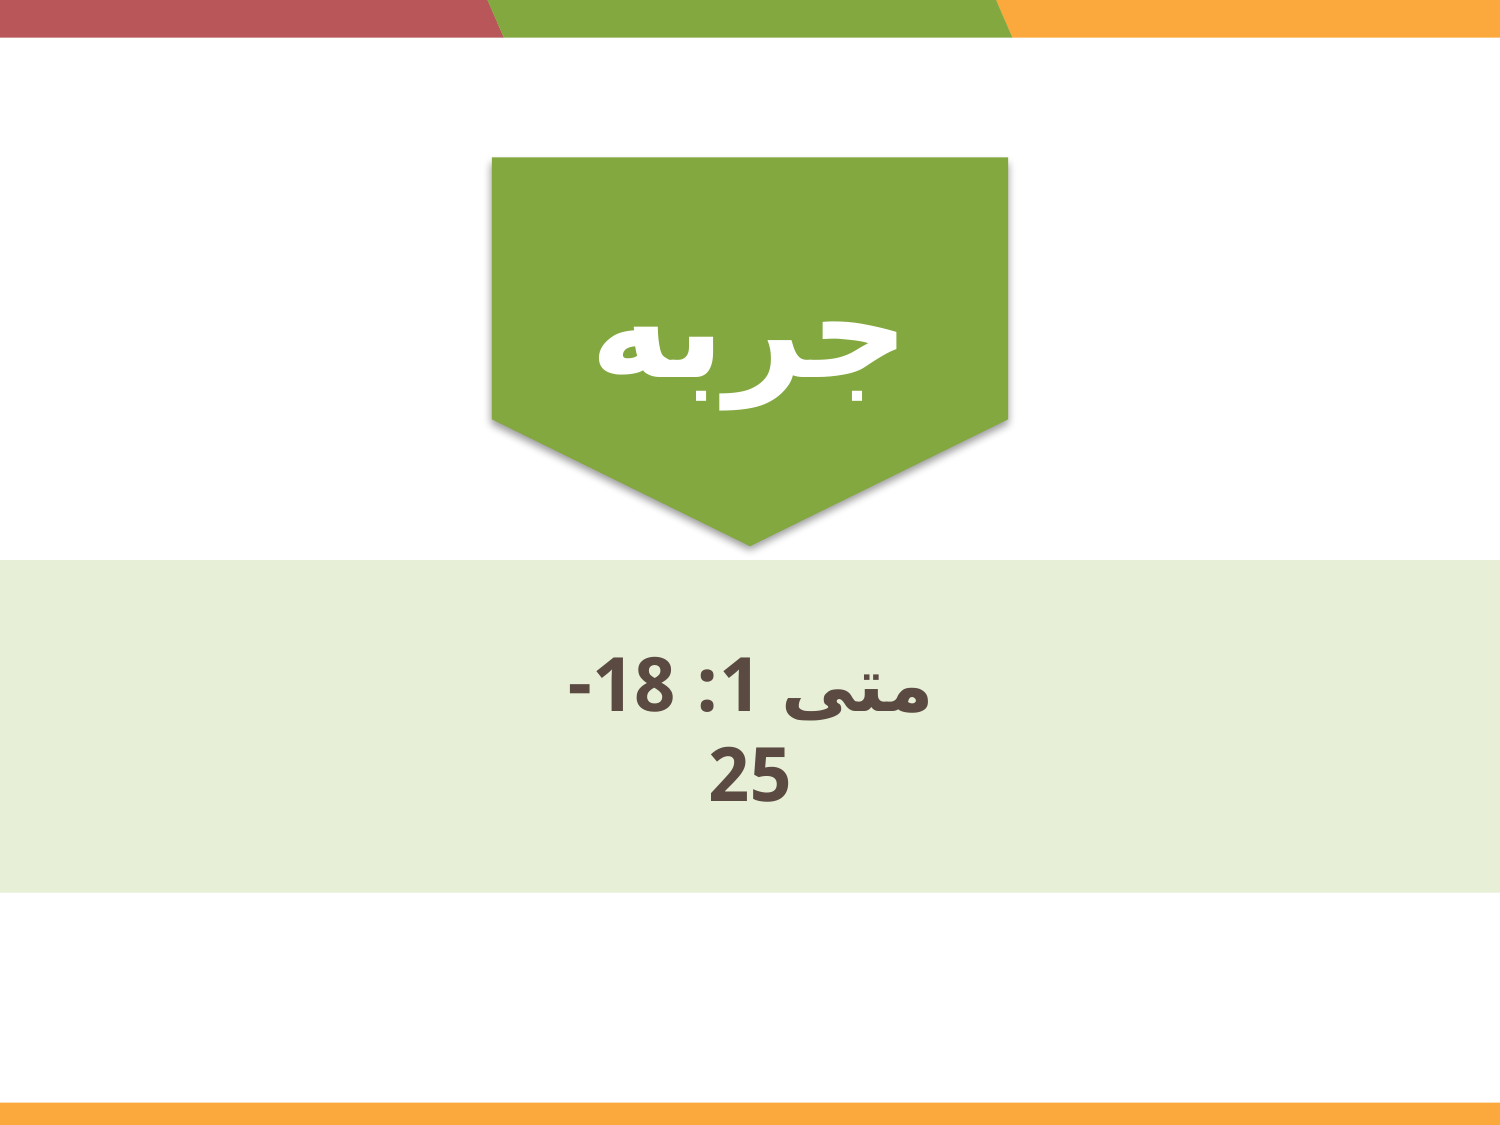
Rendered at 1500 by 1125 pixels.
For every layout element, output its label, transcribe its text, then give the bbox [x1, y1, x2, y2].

text_box متى 1: 18-25 [510, 629, 990, 824]
text_box [0, 560, 1500, 893]
text_box جربه [491, 232, 1009, 413]
text_box [491, 157, 1009, 232]
text_box [491, 413, 1009, 547]
